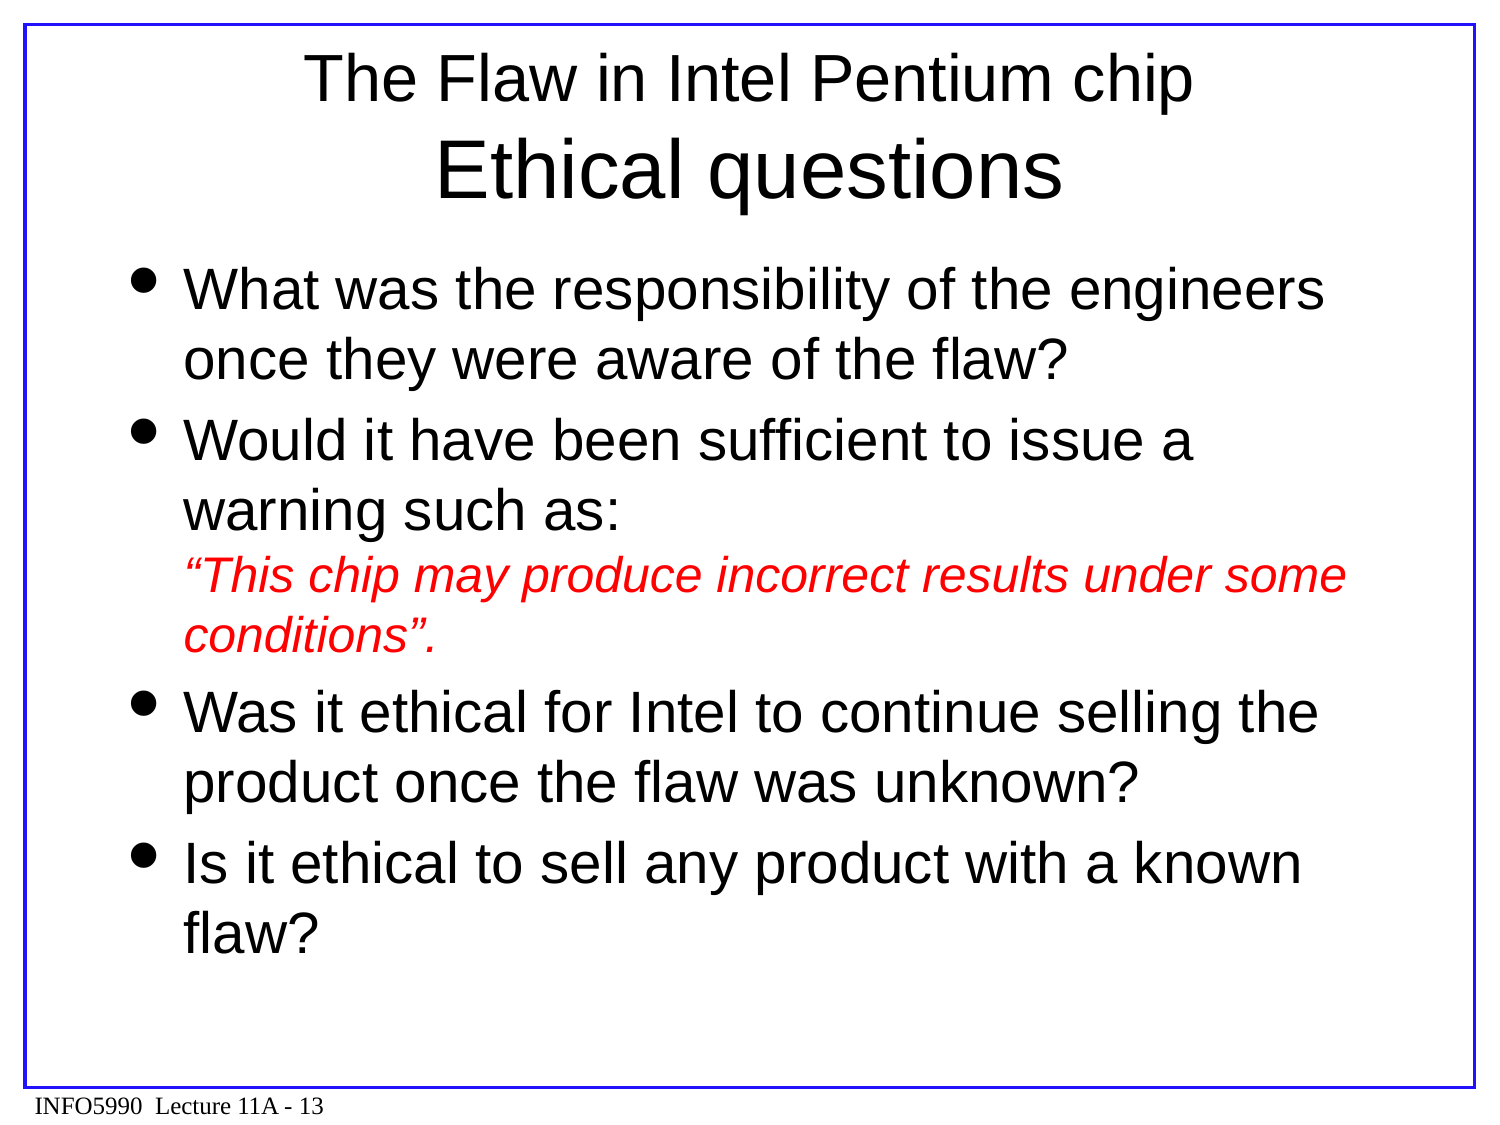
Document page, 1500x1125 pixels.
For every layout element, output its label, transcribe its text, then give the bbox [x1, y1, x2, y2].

list What was the responsibility of the engineers once they were aware of the flaw? Would it have been sufficient to issue a warning such as: “This chip may produce incorrect results under some conditions”. Was it ethical for Intel to continue selling the product once the flaw was unknown? Is it ethical to sell any product with a known flaw? [111, 242, 1388, 1001]
title The Flaw in Intel Pentium chip Ethical questions [111, 30, 1388, 219]
